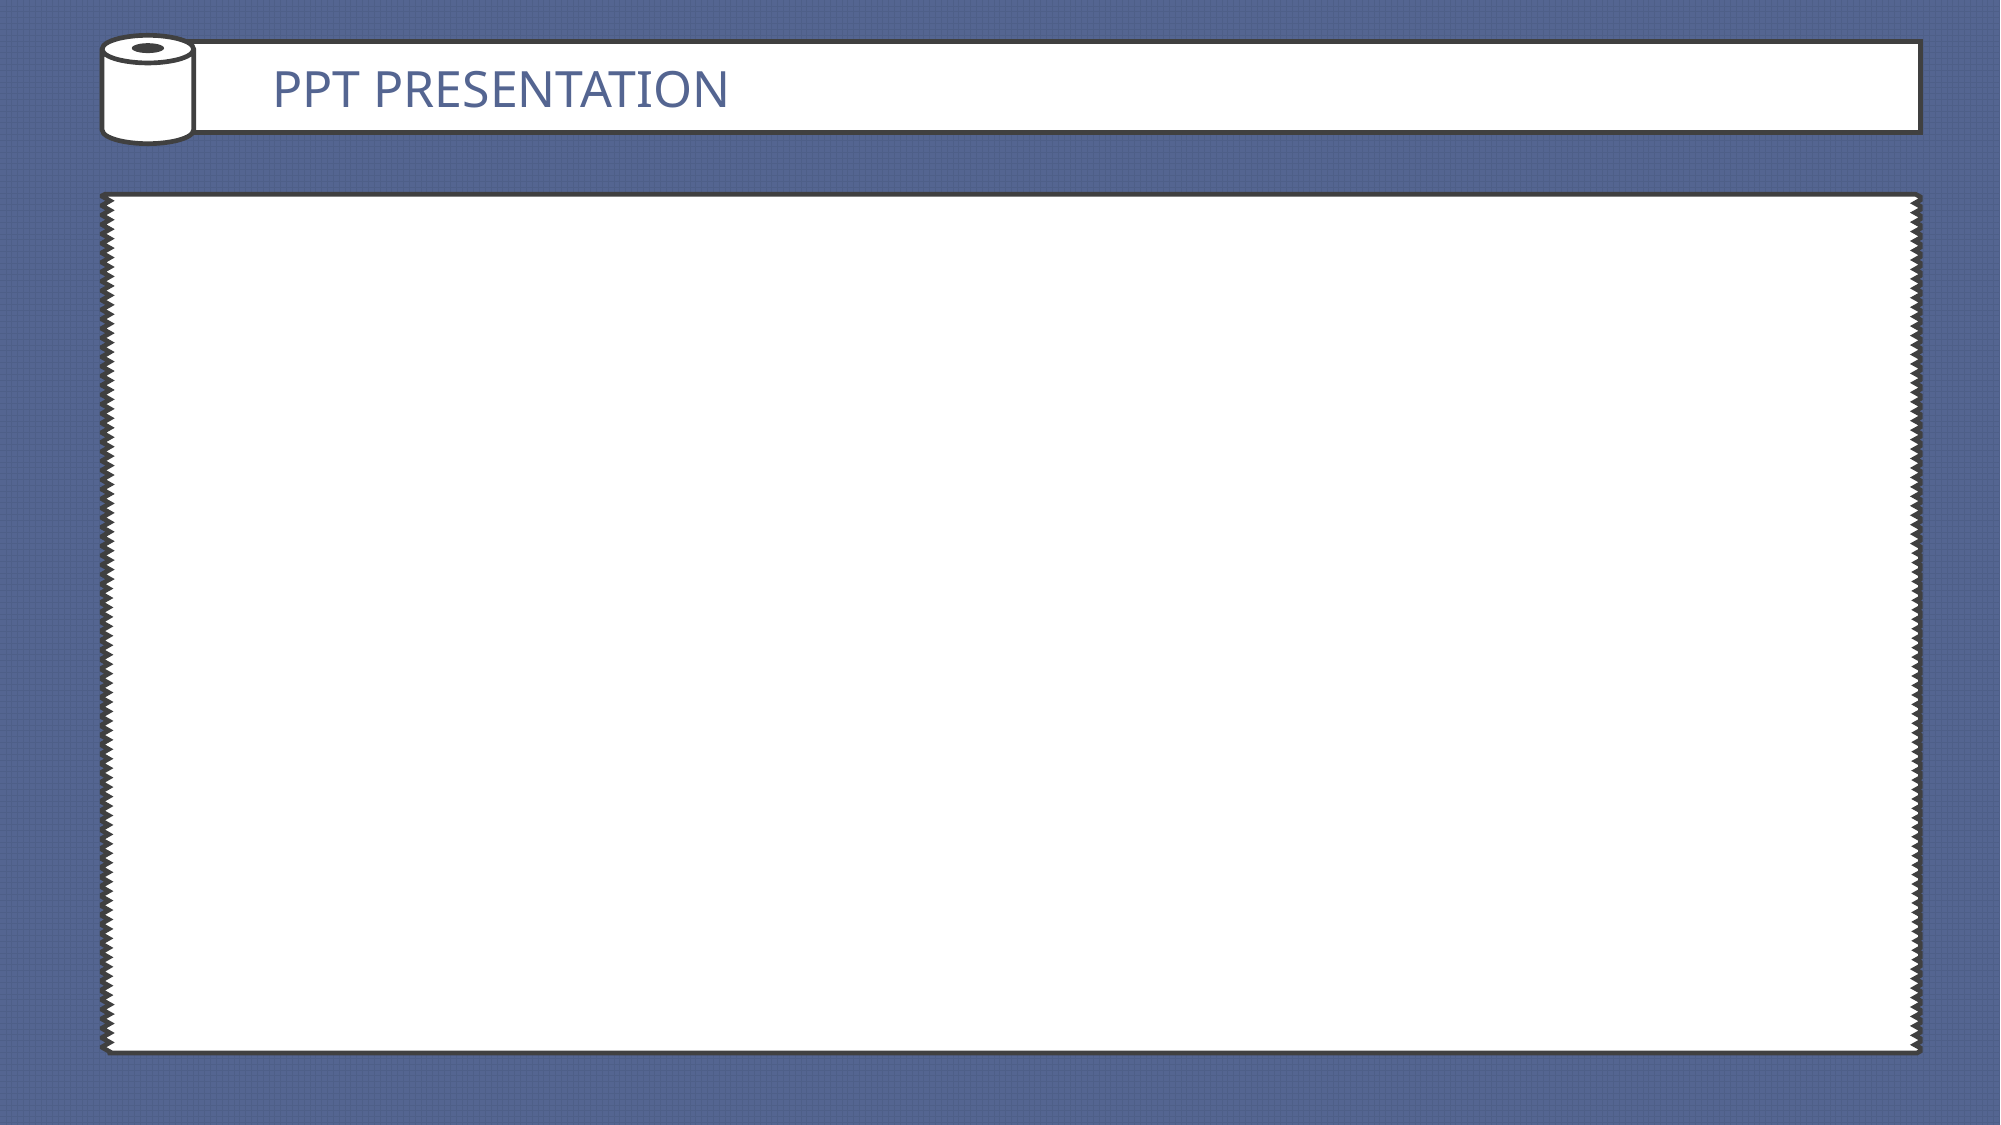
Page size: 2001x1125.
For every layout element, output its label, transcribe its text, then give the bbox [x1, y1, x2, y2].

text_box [102, 35, 194, 144]
text_box PPT PRESENTATION [194, 41, 1921, 133]
text_box [101, 193, 1922, 1055]
